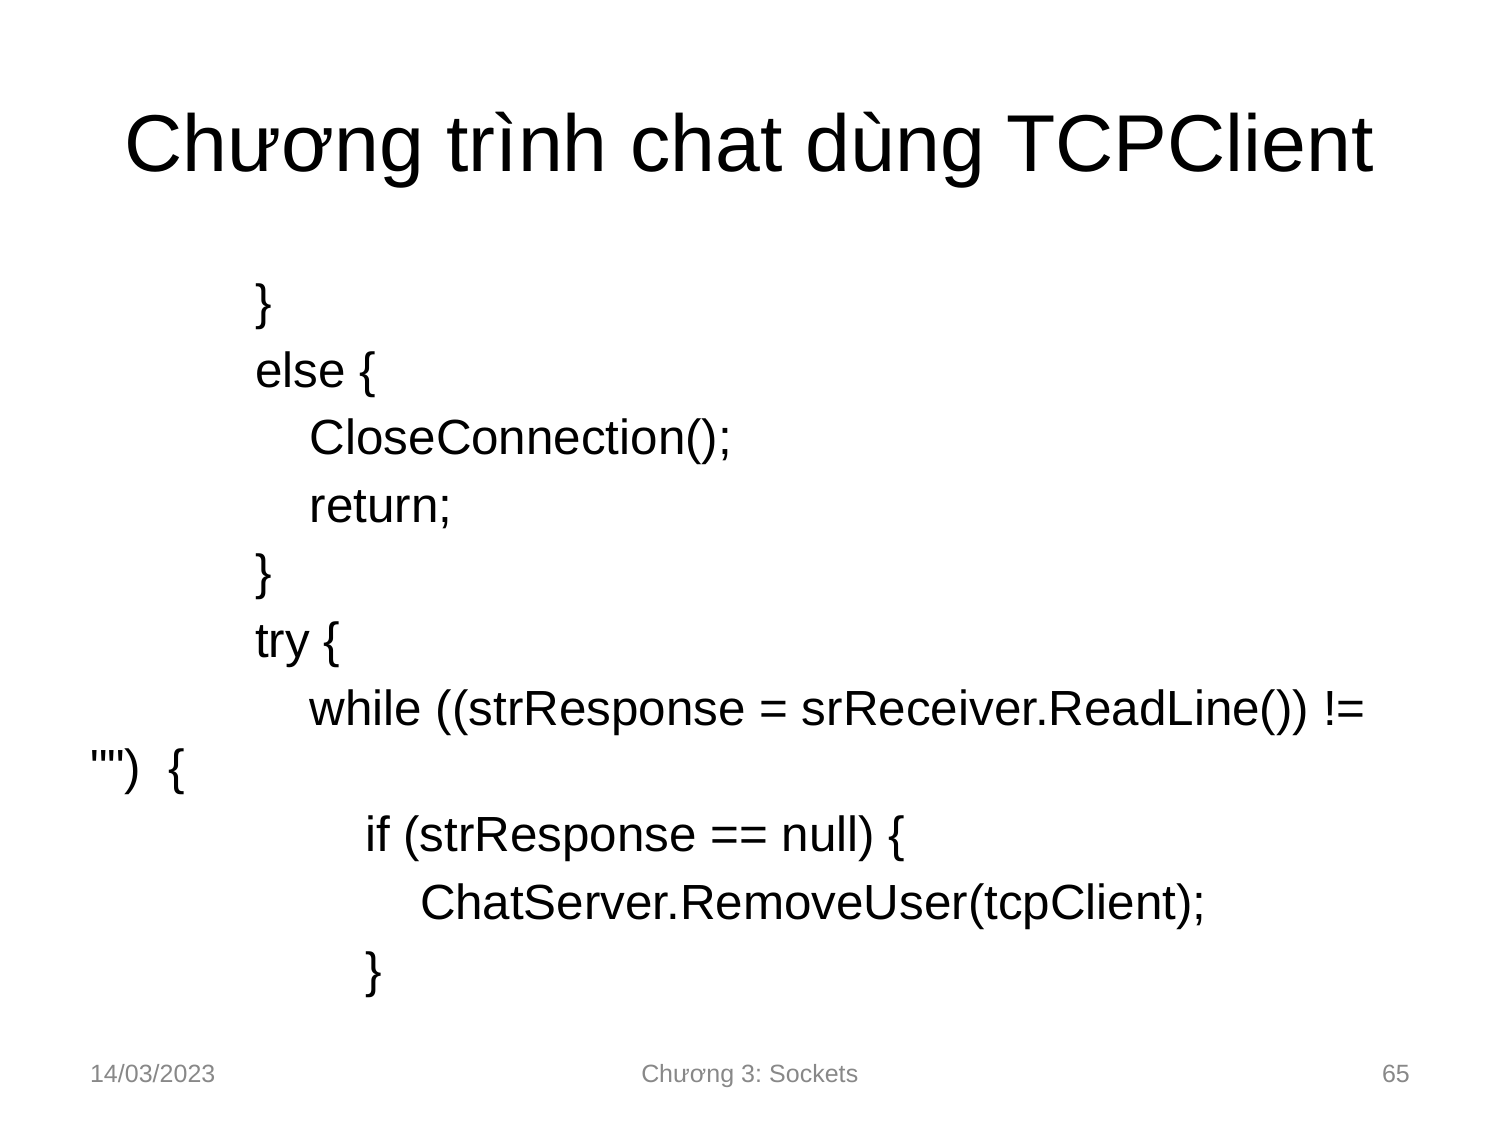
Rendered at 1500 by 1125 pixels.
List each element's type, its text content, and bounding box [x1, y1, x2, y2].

footer Chương 3: Sockets [512, 1042, 988, 1103]
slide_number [75, 1042, 425, 1103]
title Chương trình chat dùng TCPClient [75, 45, 1425, 233]
slide_number ‹#› [1074, 1042, 1425, 1103]
list } else { CloseConnection(); return; } try { while ((strResponse = srReceiver.ReadLine()) != "") { if (strResponse == null) { ChatServer.RemoveUser(tcpClient); } [75, 262, 1425, 1005]
